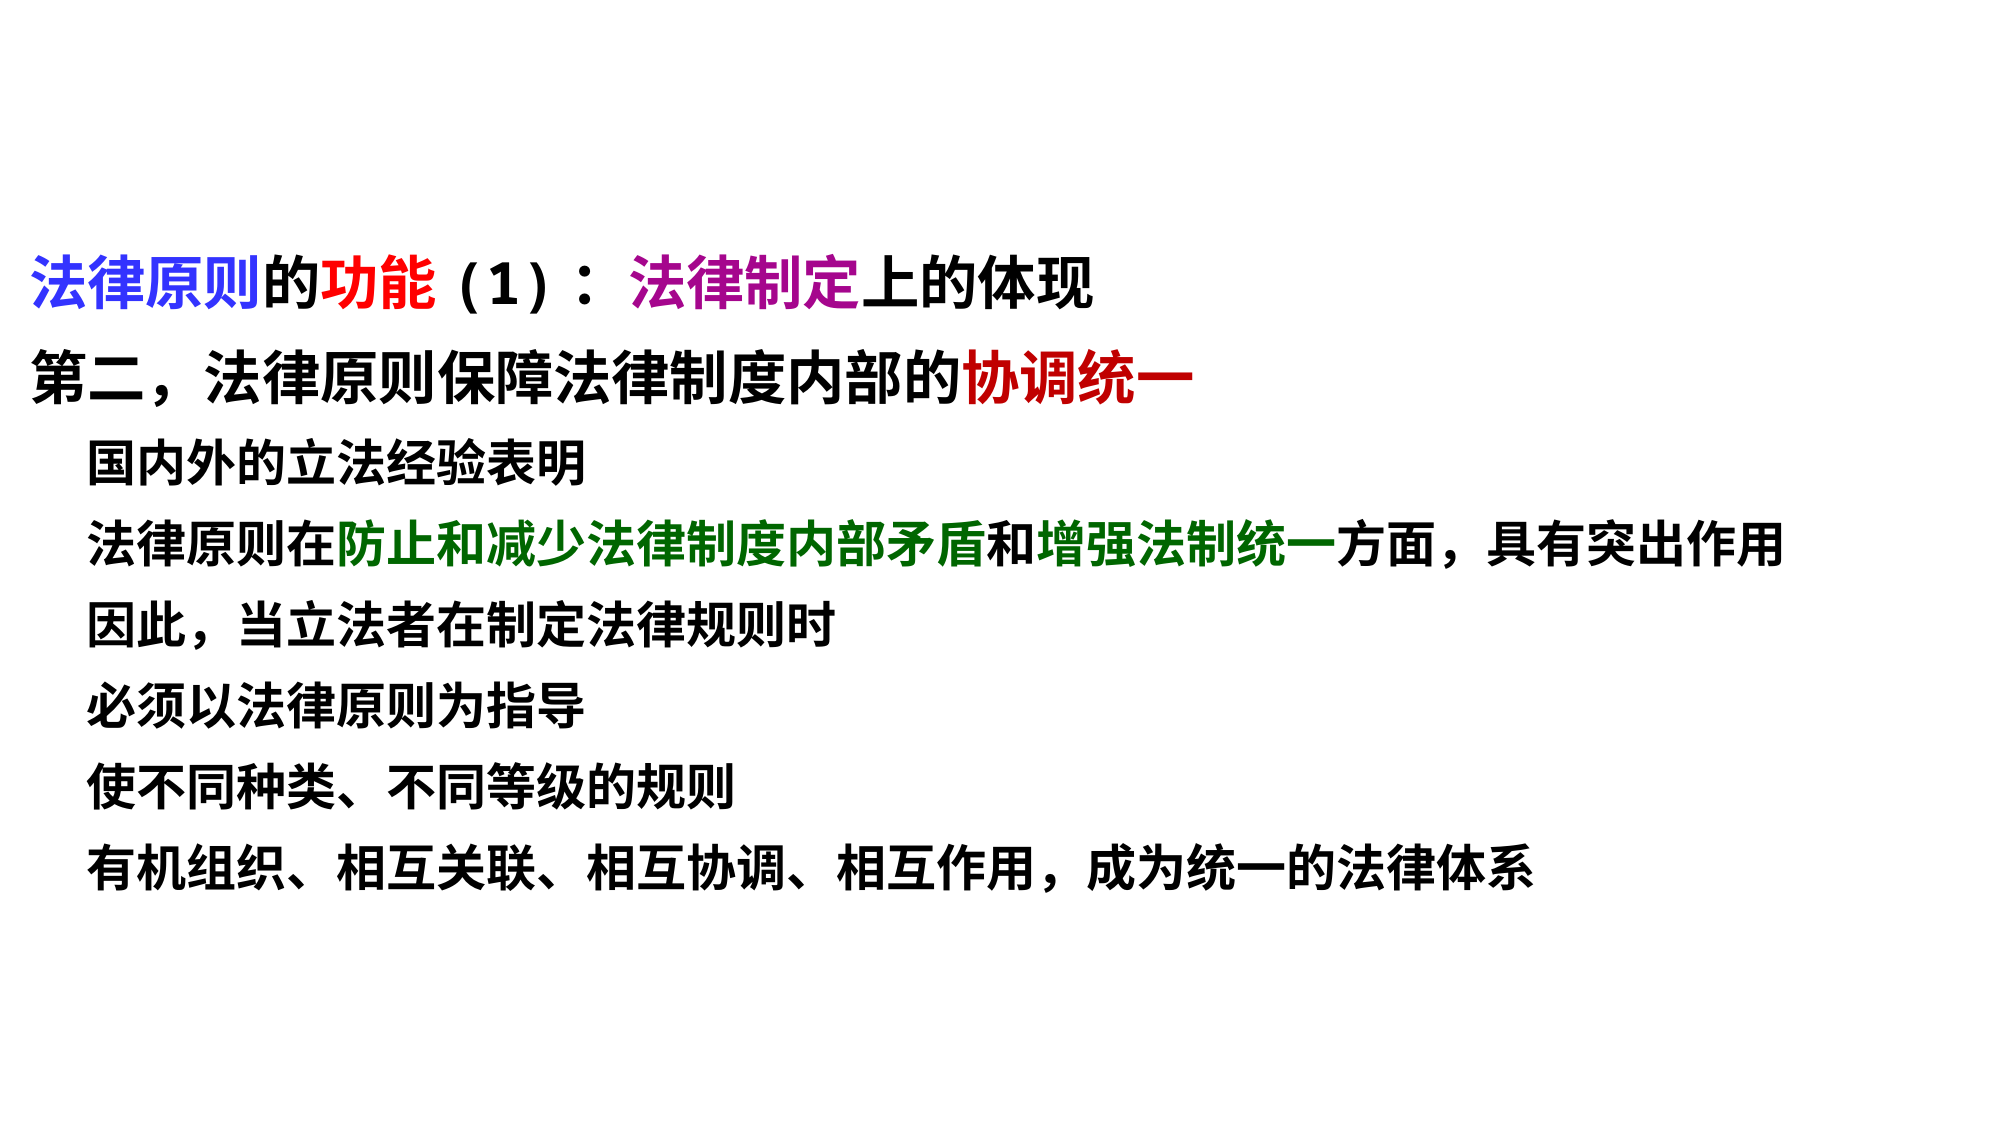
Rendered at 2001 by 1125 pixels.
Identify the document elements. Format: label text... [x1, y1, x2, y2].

list 法律原则的功能(1)：法律制定上的体现 第二，法律原则保障法律制度内部的协调统一 国内外的立法经验表明 法律原则在防止和减少法律制度内部矛盾和增强法制统一方面，具有突出作用 因此，当立法者在制定法律规则时 必须以法律原则为指导 使不同种类、不同等级的规则 有机组织、相互关联、相互协调、相互作用，成为统一的法律体系 [14, 214, 2000, 1102]
